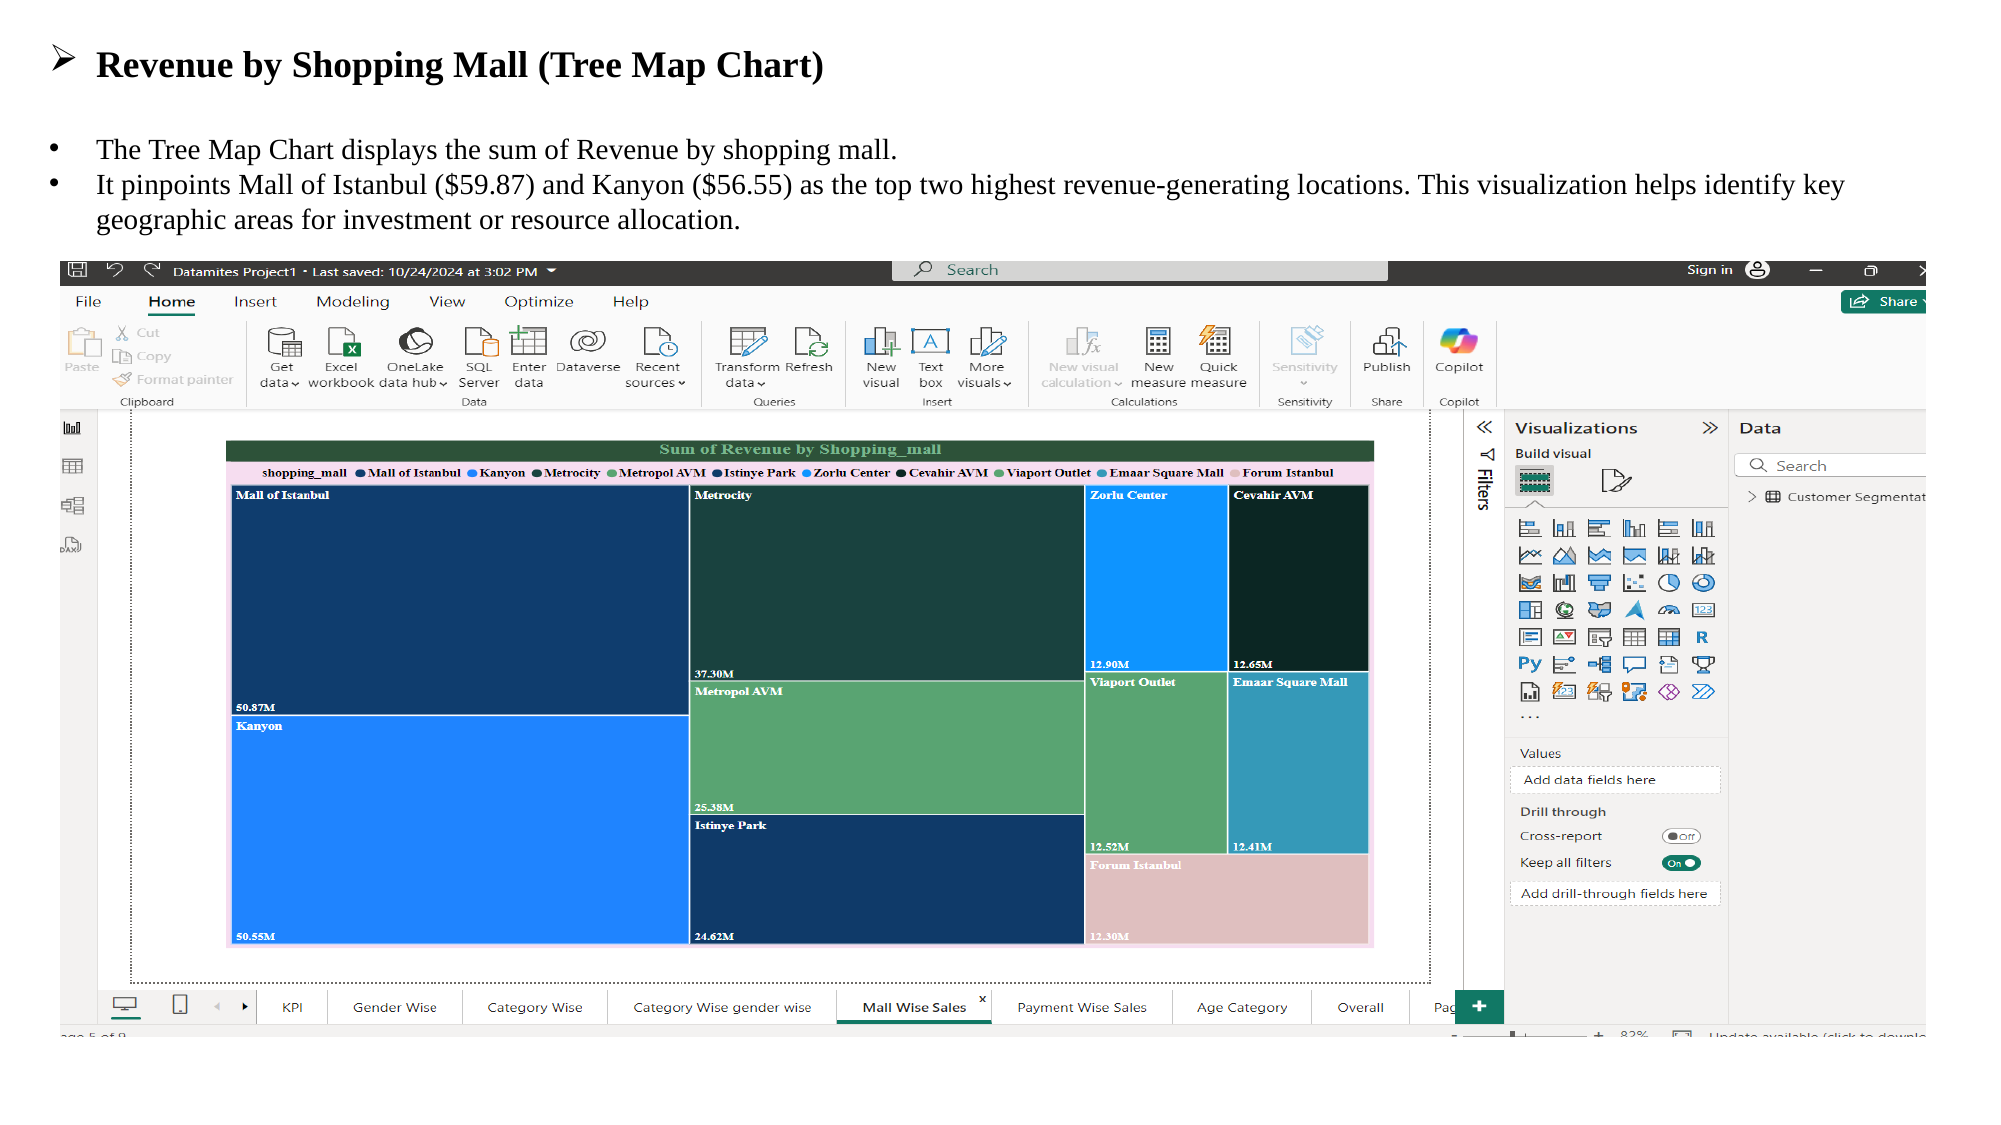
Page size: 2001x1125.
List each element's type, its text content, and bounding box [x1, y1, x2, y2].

text_box Revenue by Shopping Mall (Tree Map Chart) The Tree Map Chart displays the sum of Revenue by shopping mall. It pinpoints Mall of Istanbul ($59.87) and Kanyon ($56.55) as the top two highest revenue-generating locations. This visualization helps identify key geographic areas for investment or resource allocation. [34, 32, 1952, 288]
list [60, 261, 1926, 1037]
